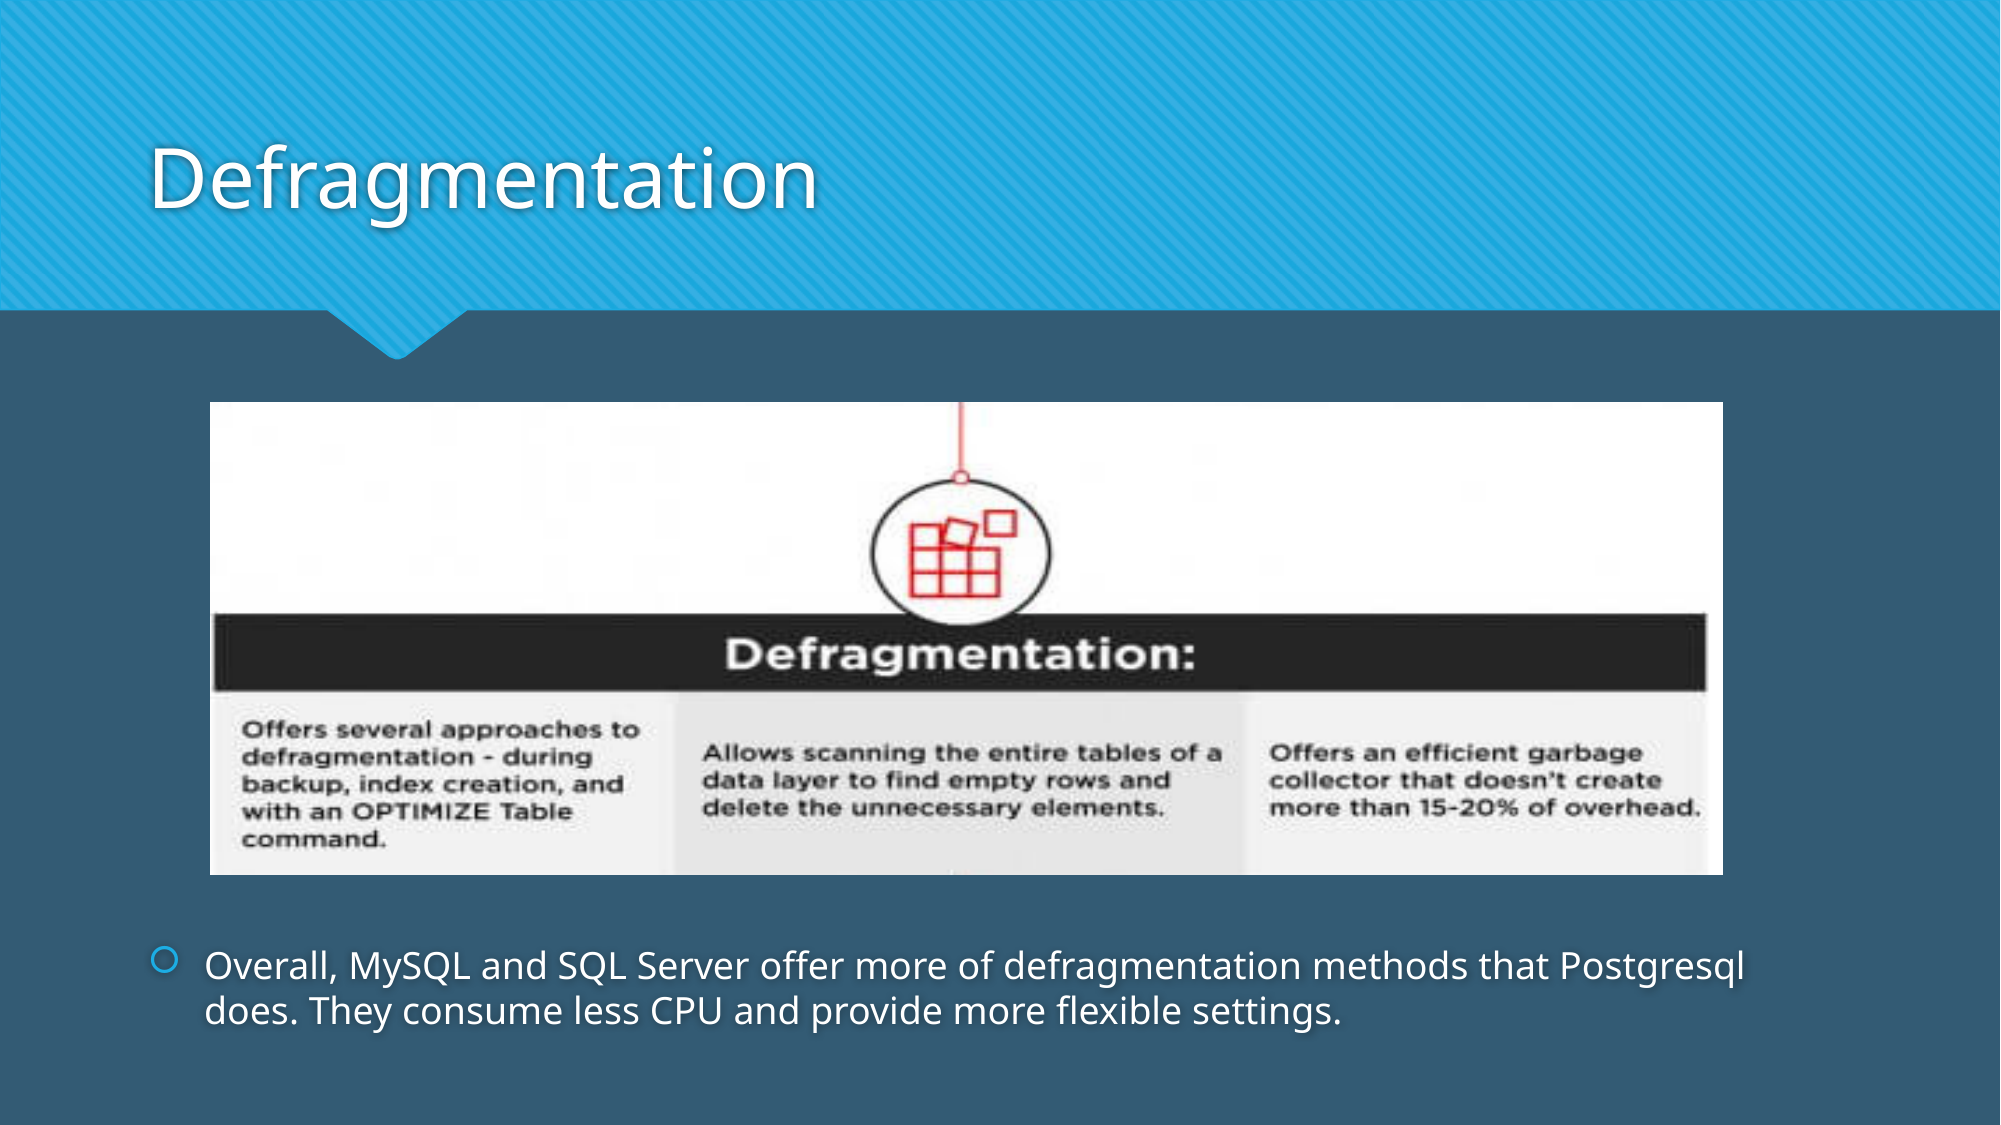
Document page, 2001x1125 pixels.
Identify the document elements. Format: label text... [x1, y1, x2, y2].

picture [209, 402, 1724, 875]
title Defragmentation [132, 73, 1868, 233]
list Overall, MySQL and SQL Server offer more of defragmentation methods that Postgresql does. They consume less CPU and provide more flexible settings. [132, 782, 1865, 1125]
